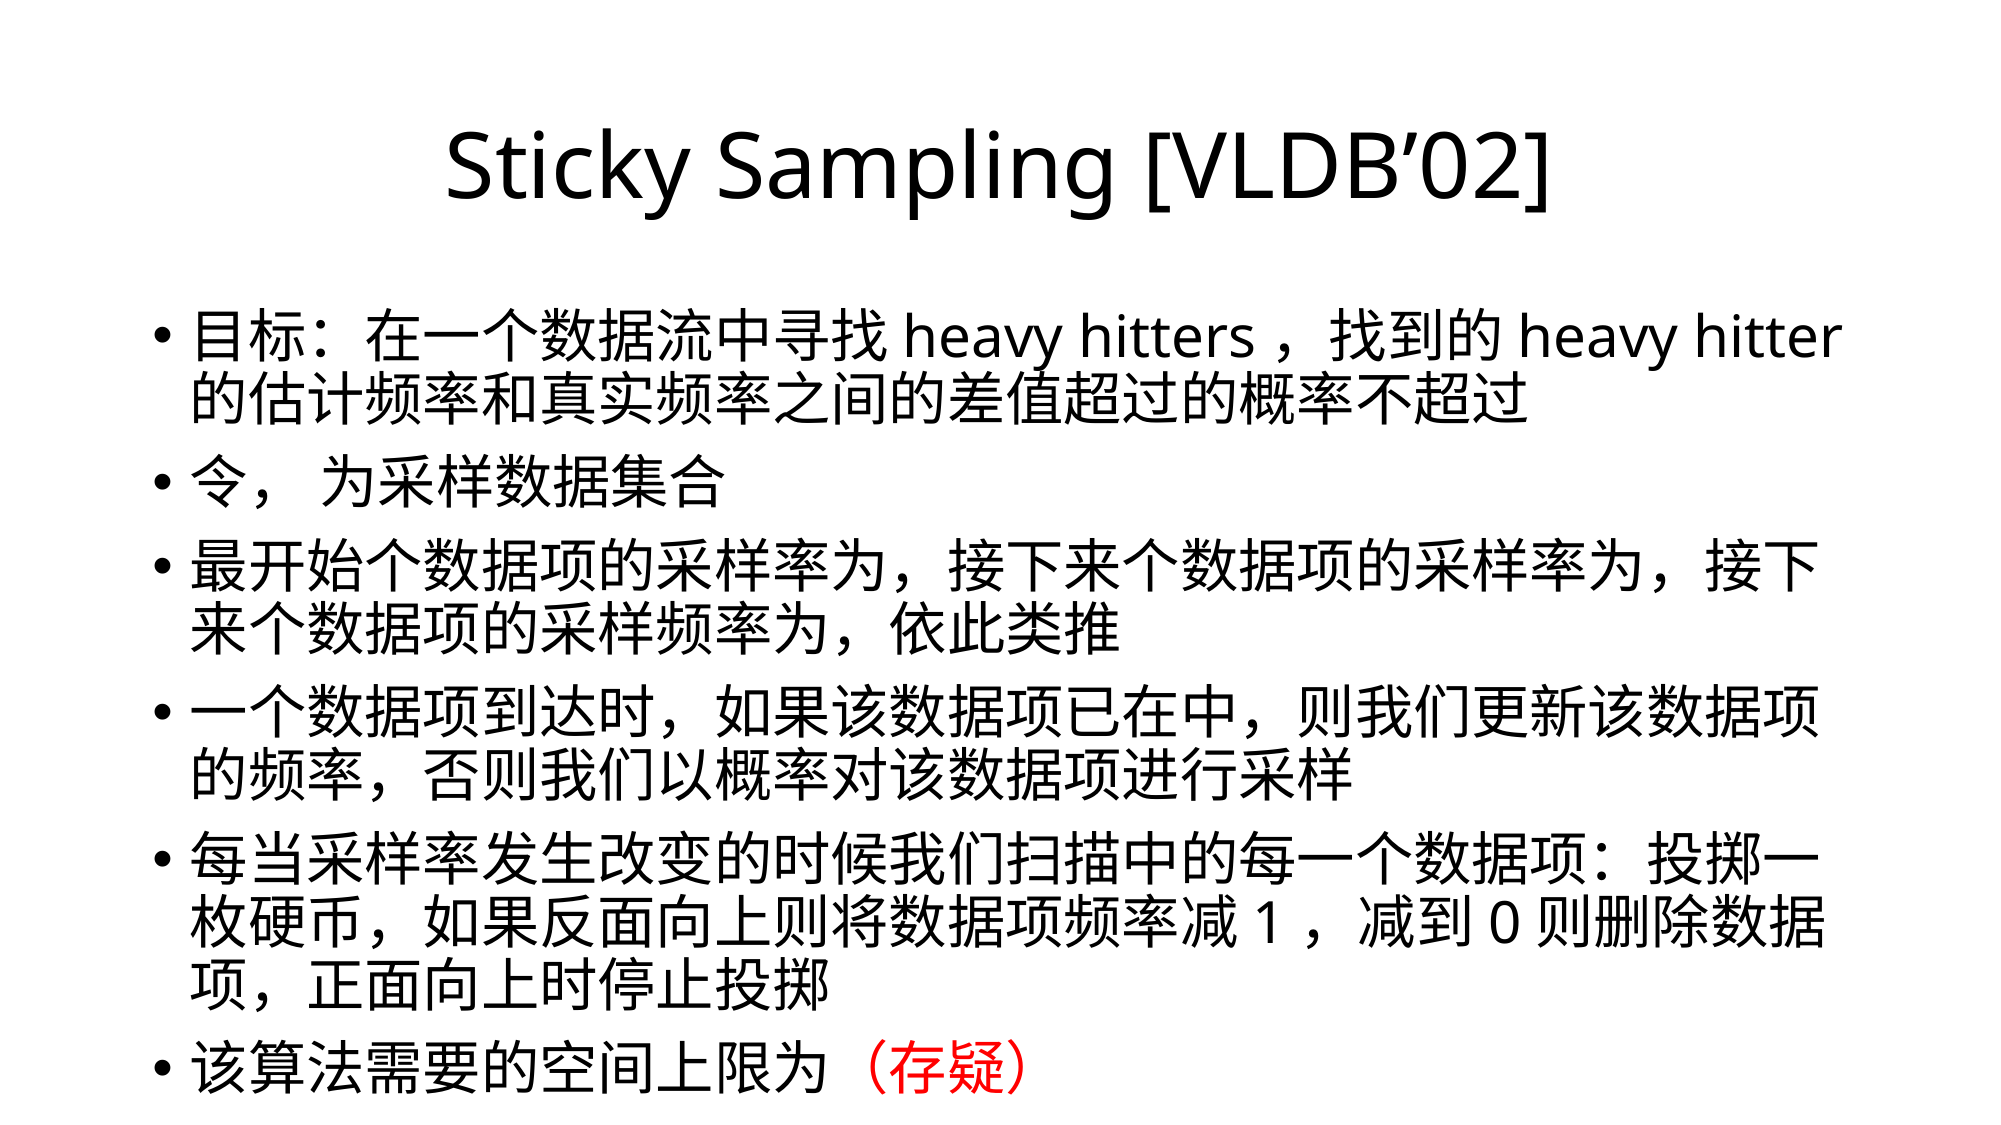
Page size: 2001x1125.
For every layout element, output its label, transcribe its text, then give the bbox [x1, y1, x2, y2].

title Sticky Sampling [VLDB’02] [137, 59, 1863, 278]
